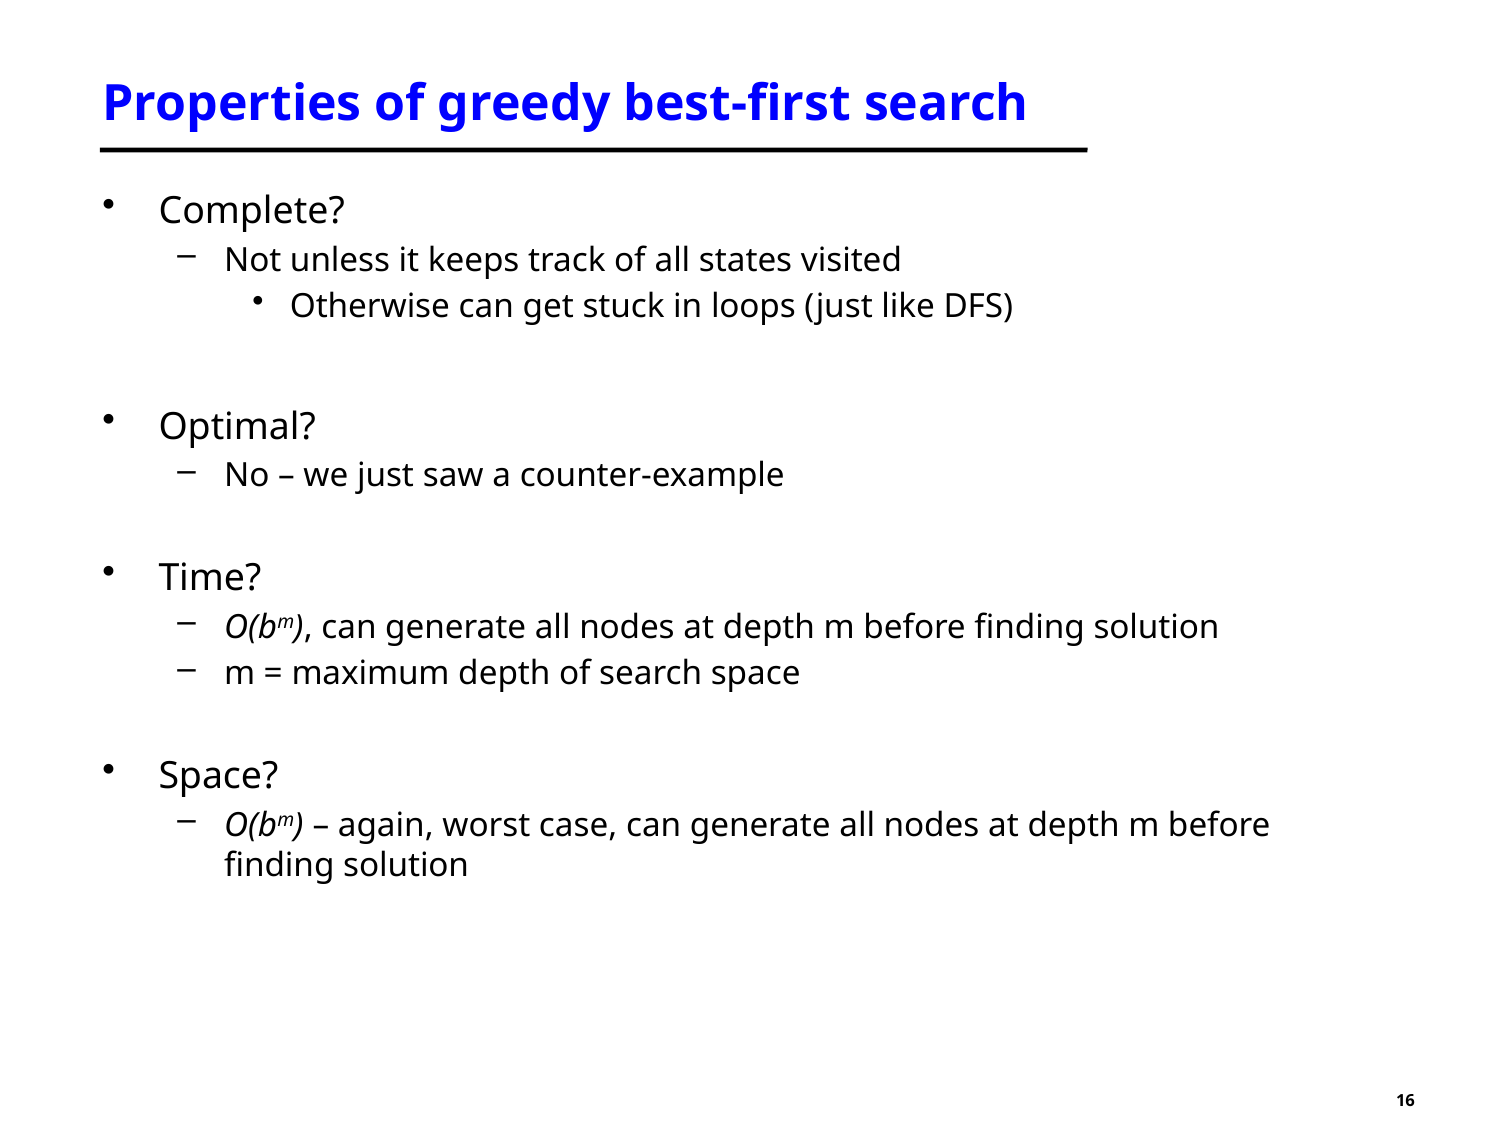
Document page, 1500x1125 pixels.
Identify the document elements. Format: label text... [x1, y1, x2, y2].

list Complete? Not unless it keeps track of all states visited Otherwise can get stuck in loops (just like DFS) Optimal? No – we just saw a counter-example Time? O(bm), can generate all nodes at depth m before finding solution m = maximum depth of search space Space? O(bm) – again, worst case, can generate all nodes at depth m before finding solution [87, 179, 1375, 1005]
title Properties of greedy best-first search [87, 50, 1363, 150]
